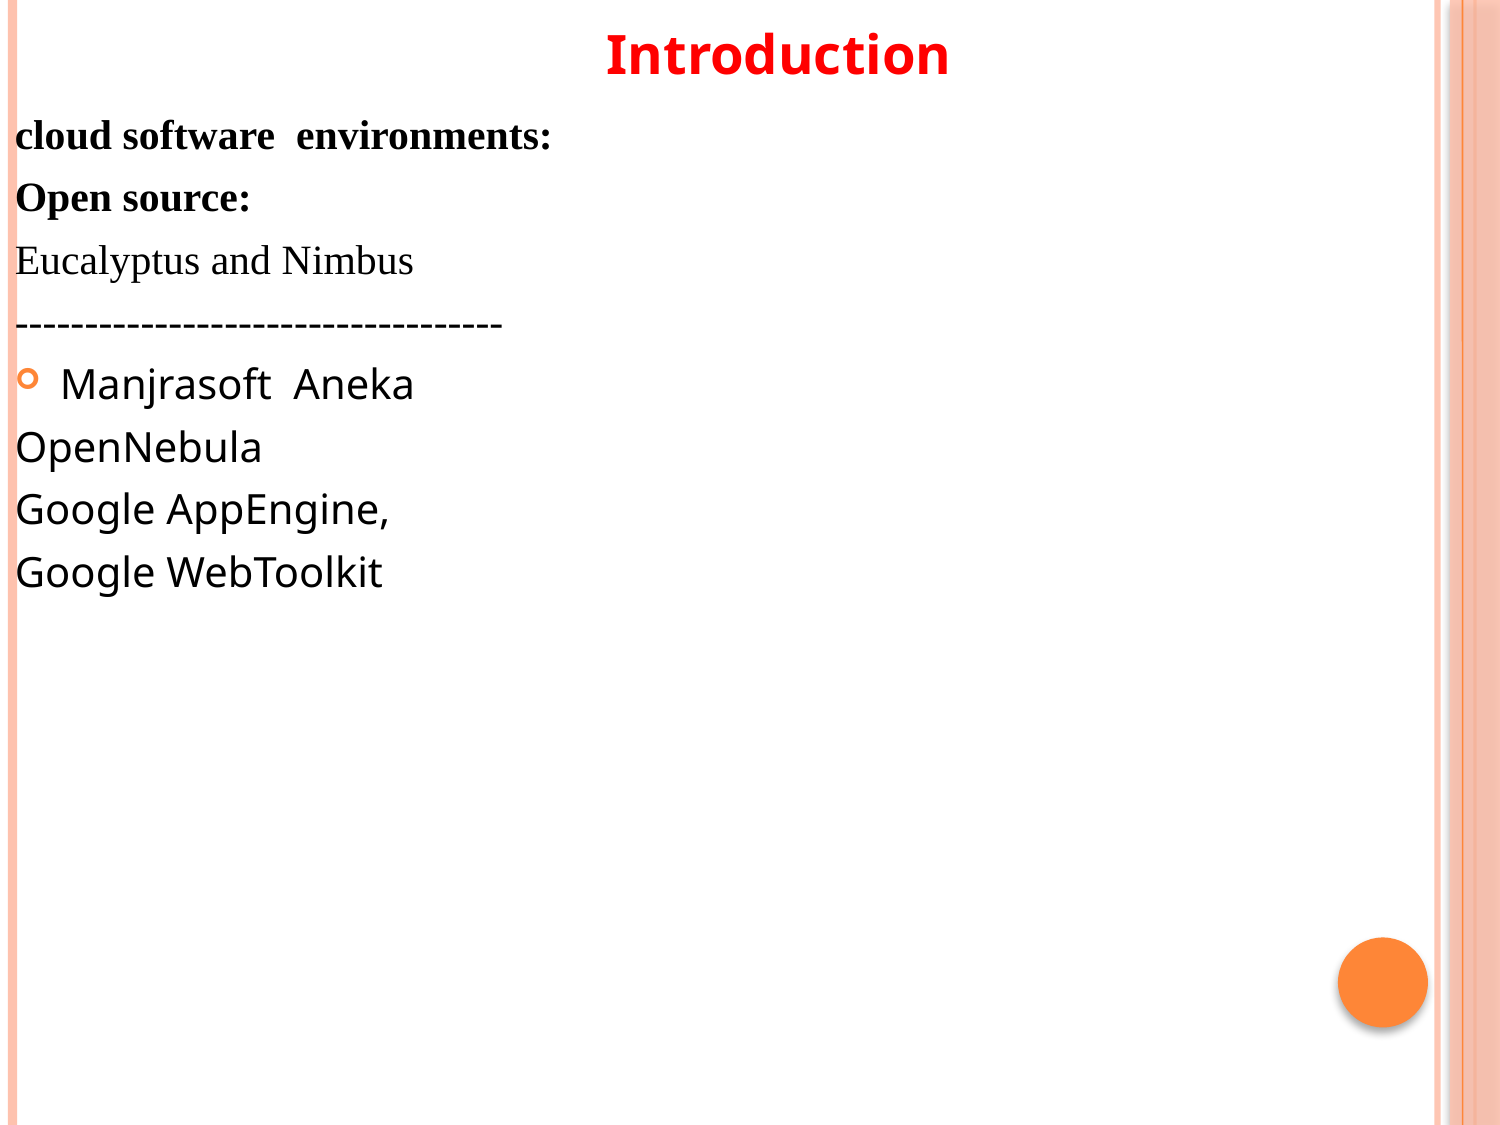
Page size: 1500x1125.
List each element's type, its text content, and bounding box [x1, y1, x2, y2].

title Introduction [125, 12, 1350, 93]
list cloud software environments: Open source: Eucalyptus and Nimbus ----------------------------------- Manjrasoft Aneka OpenNebula Google AppEngine, Google WebToolkit [0, 99, 1500, 1125]
